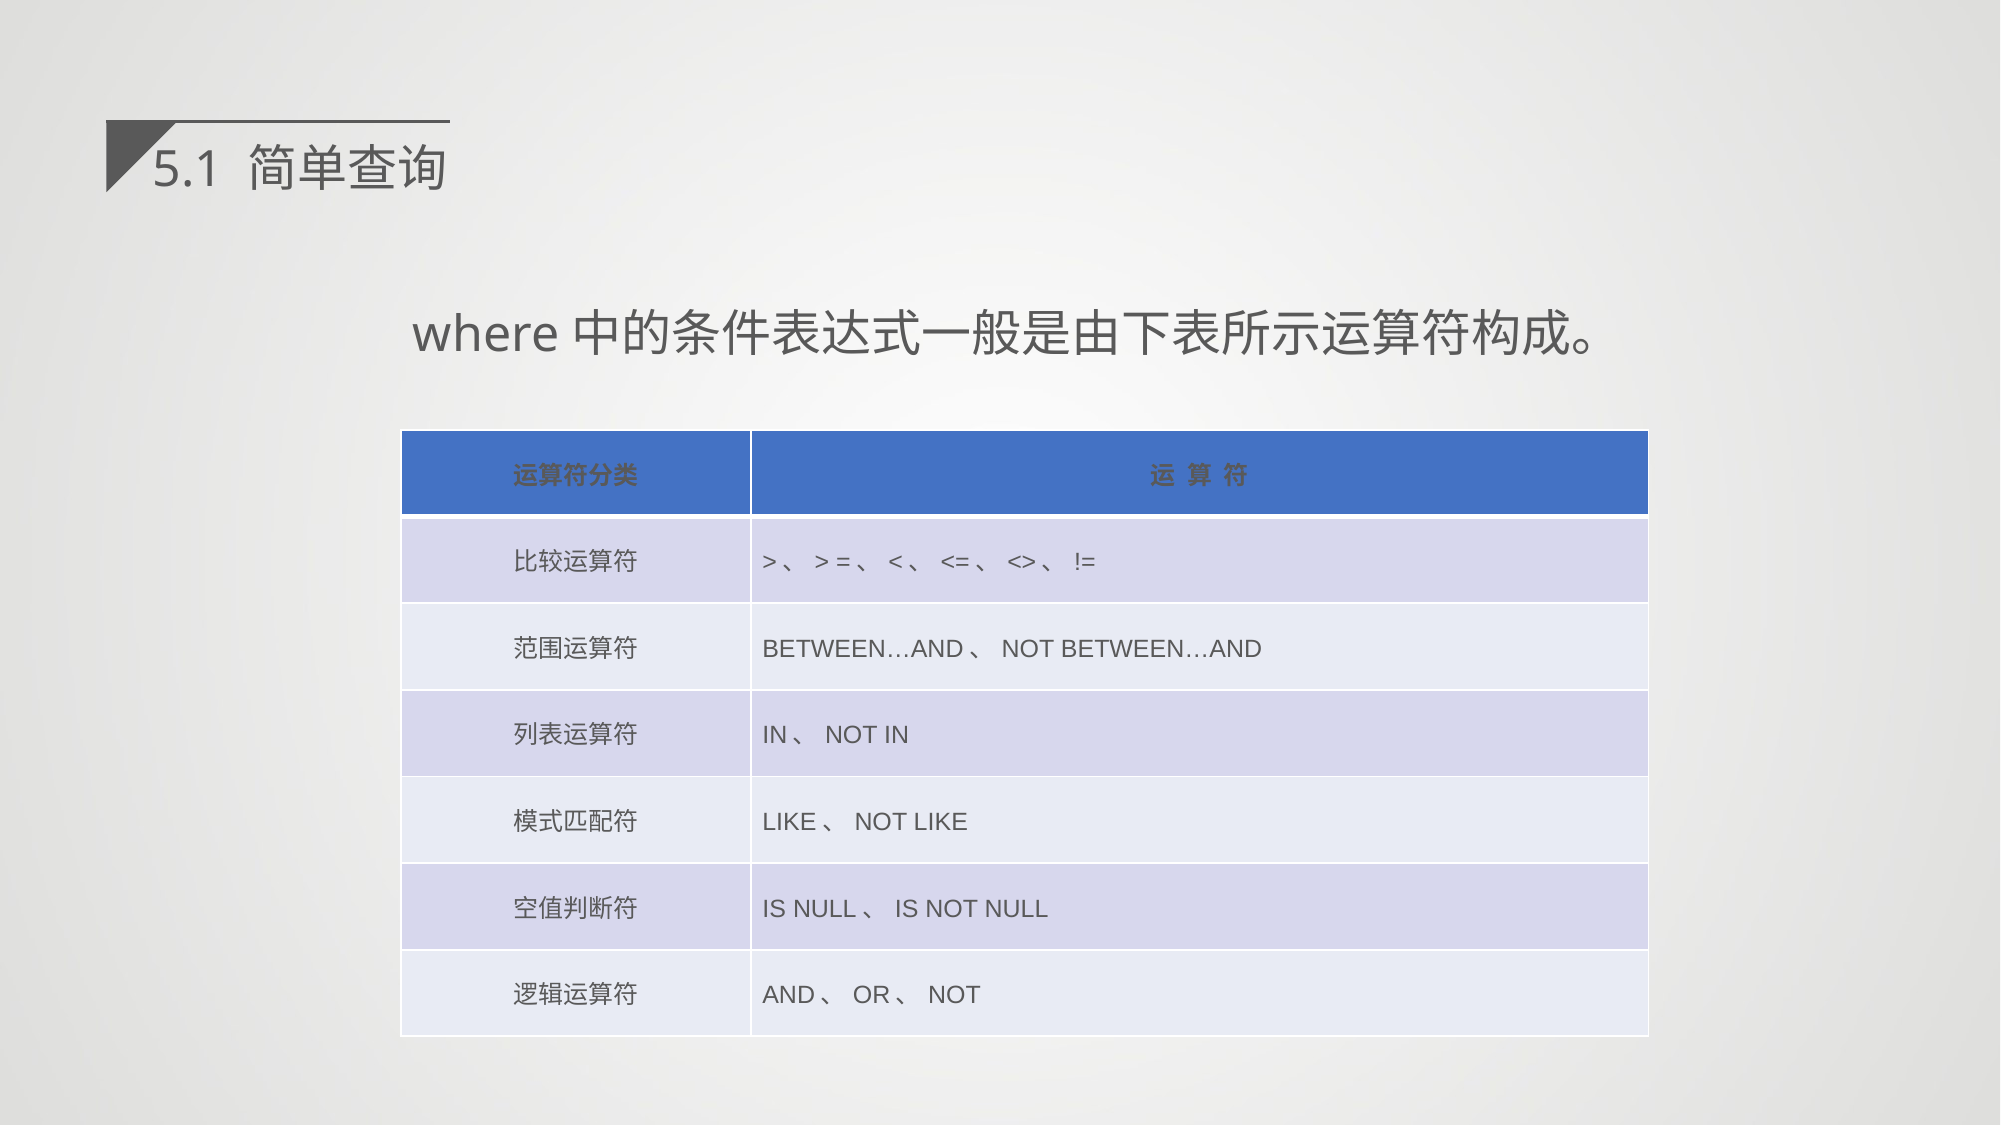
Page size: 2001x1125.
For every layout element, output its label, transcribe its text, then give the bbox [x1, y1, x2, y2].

table_cell >、> =、<、<=、<>、!= [752, 519, 1648, 602]
table_header 运 算 符 [752, 431, 1648, 514]
picture [0, 0, 2001, 1125]
table_cell BETWEEN…AND、NOT BETWEEN…AND [752, 604, 1648, 689]
table_header 运算符分类 [402, 431, 750, 514]
table_cell 模式匹配符 [402, 777, 750, 862]
text_box 5.1 简单查询 [124, 103, 476, 230]
table_cell 范围运算符 [402, 604, 750, 689]
text_box where中的条件表达式一般是由下表所示运算符构成。 [320, 293, 1649, 429]
table_cell IN、NOT IN [752, 691, 1648, 776]
table_cell 列表运算符 [402, 691, 750, 776]
table_cell 空值判断符 [402, 864, 750, 949]
table_cell LIKE、NOT LIKE [752, 777, 1648, 862]
table_cell 逻辑运算符 [402, 951, 750, 1035]
table_cell AND、OR、NOT [752, 951, 1648, 1035]
table_cell 比较运算符 [402, 519, 750, 602]
table_cell IS NULL、IS NOT NULL [752, 864, 1648, 949]
text_box [105, 120, 178, 195]
